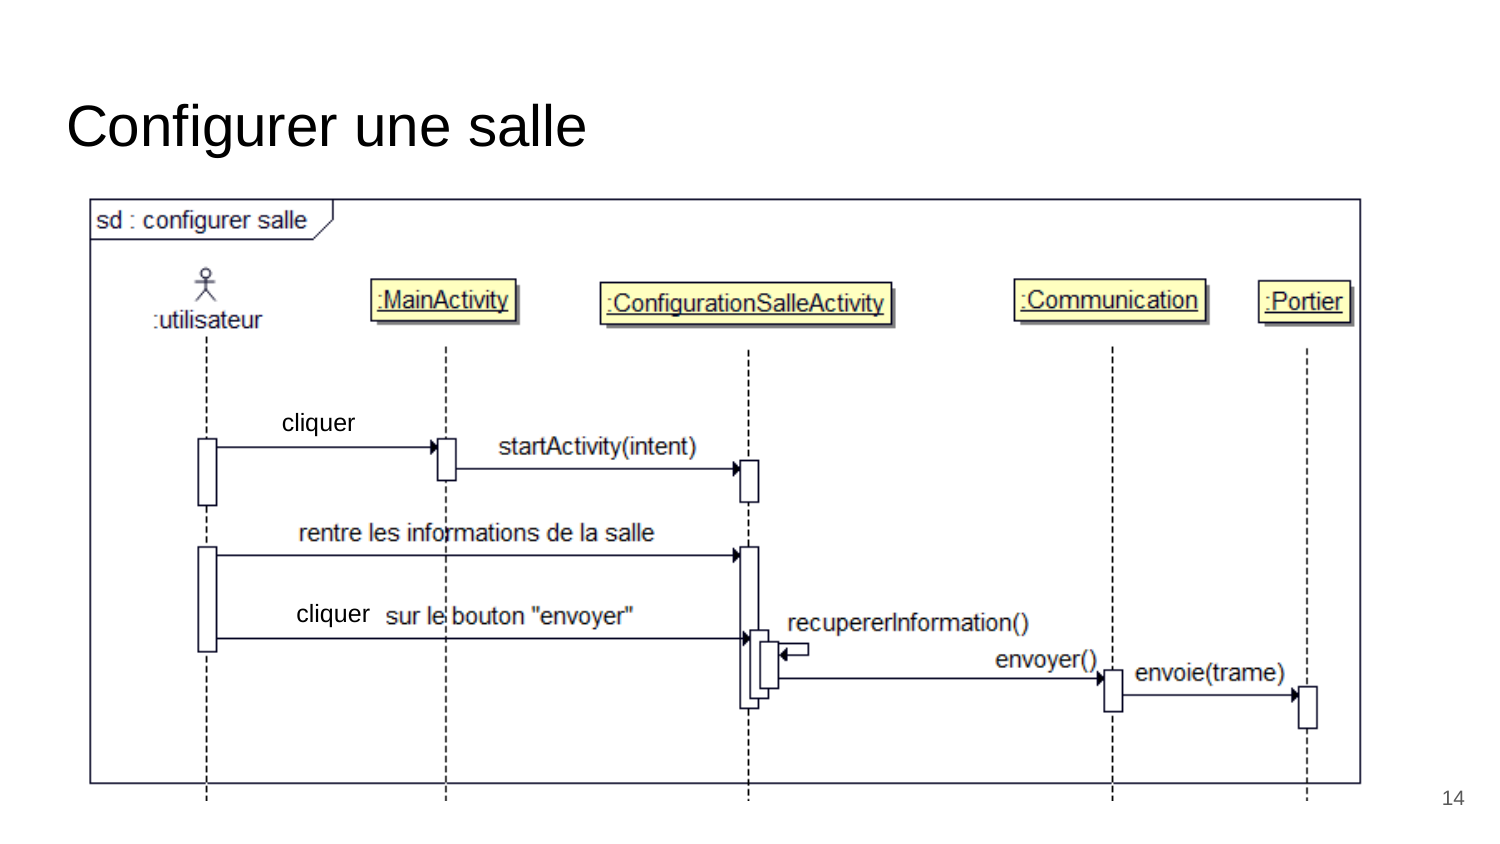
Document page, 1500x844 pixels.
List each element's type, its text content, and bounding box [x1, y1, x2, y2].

title Configurer une salle [51, 72, 1449, 167]
slide_number ‹#› [1389, 764, 1480, 830]
picture [73, 182, 1379, 801]
